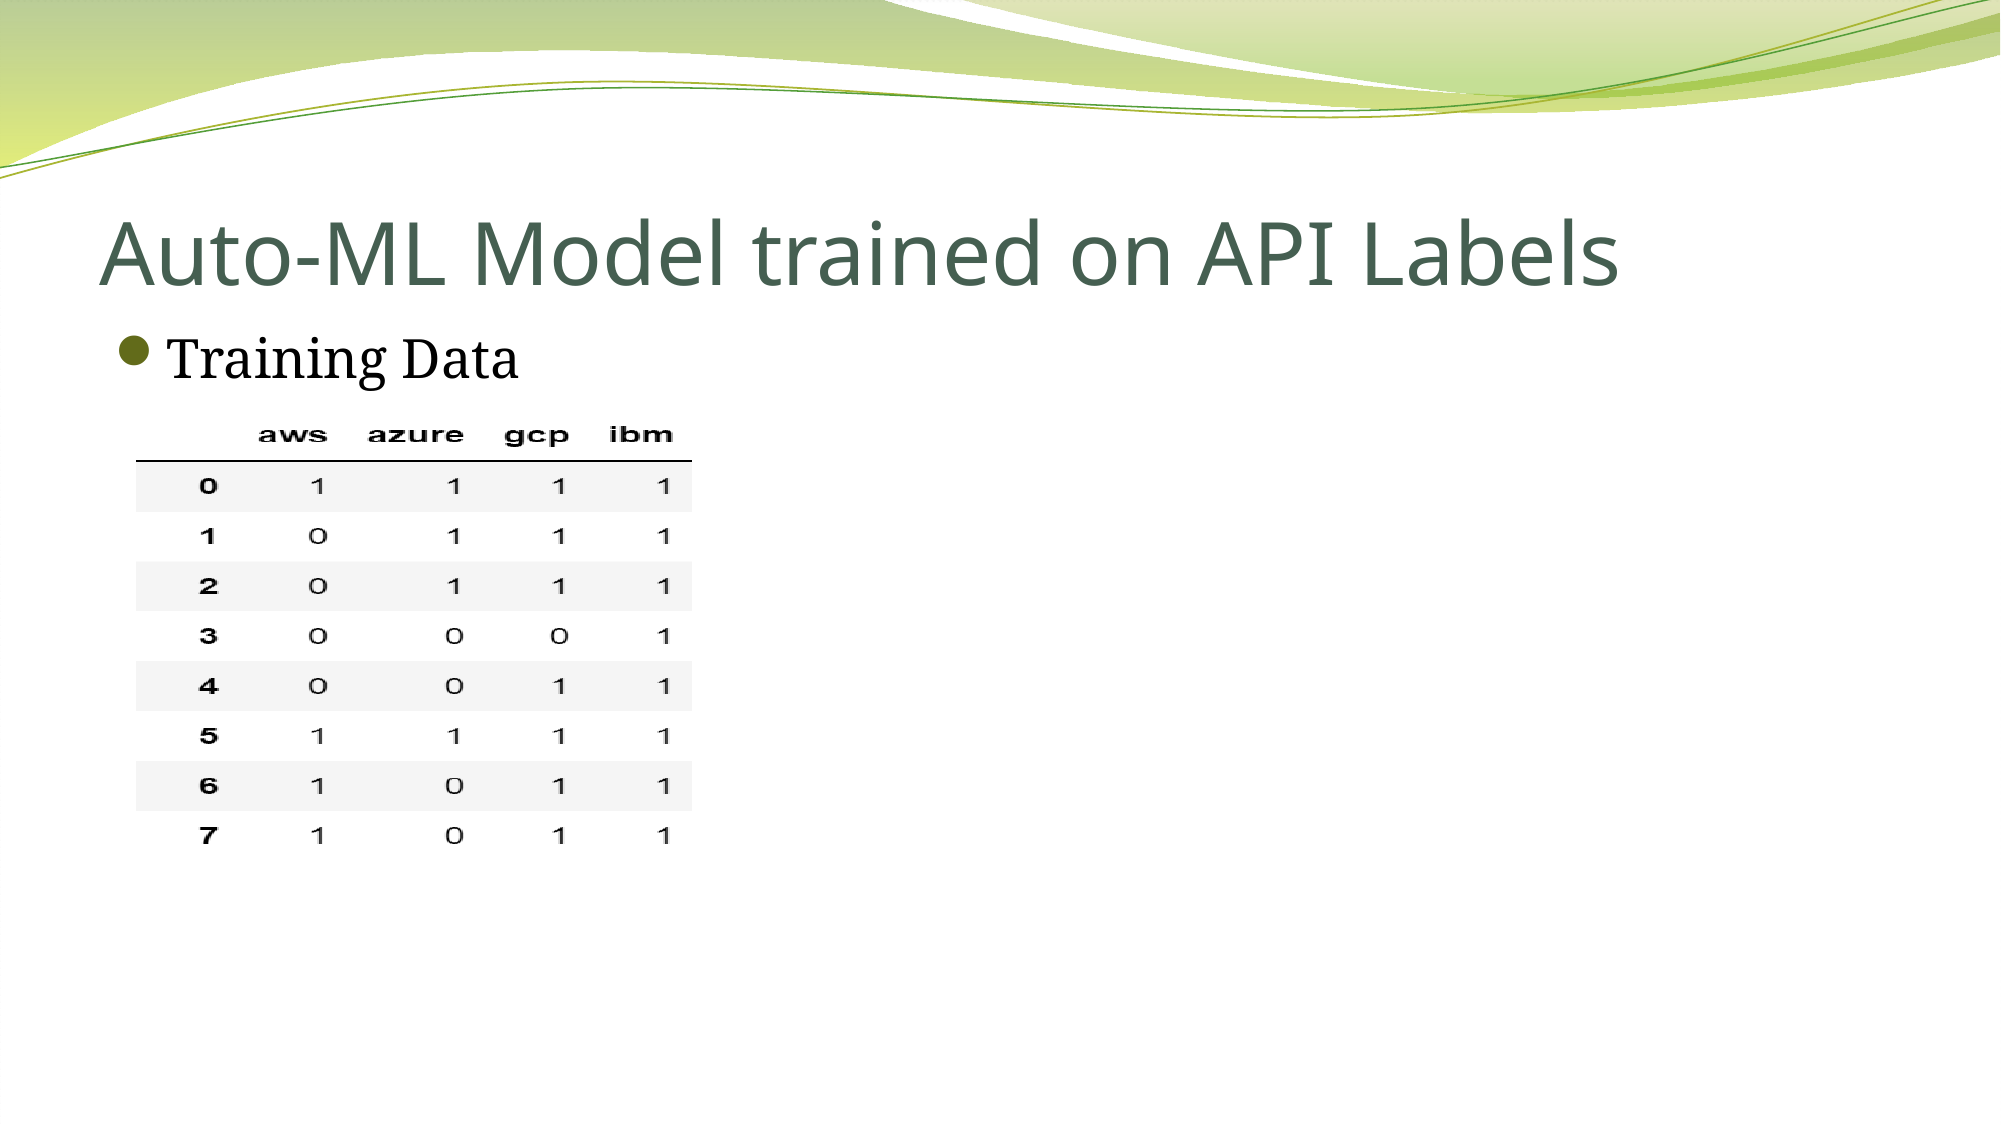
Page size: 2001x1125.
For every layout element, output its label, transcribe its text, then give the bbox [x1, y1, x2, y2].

picture [136, 393, 692, 851]
title Auto-ML Model trained on API Labels [99, 115, 1900, 303]
list Training Data [99, 317, 1900, 1038]
